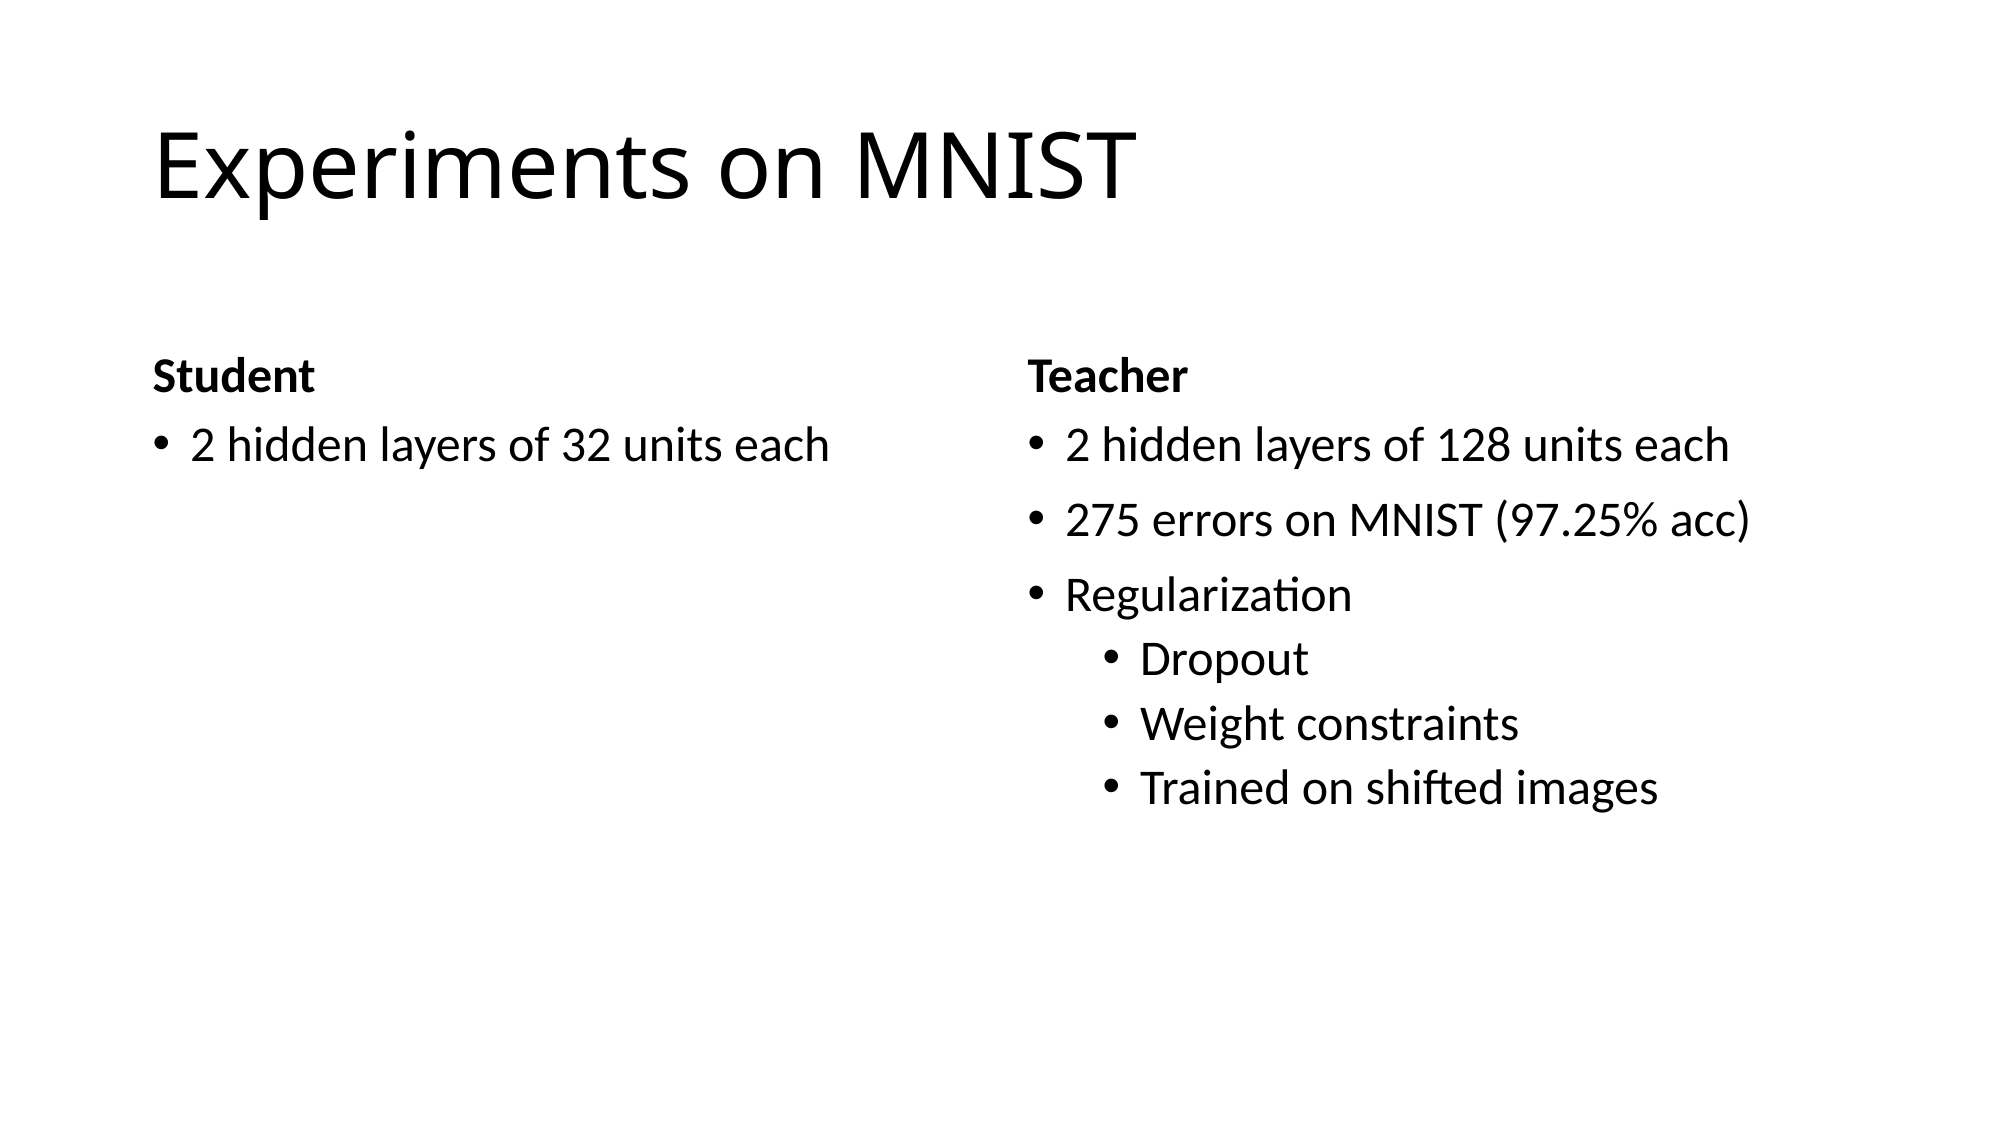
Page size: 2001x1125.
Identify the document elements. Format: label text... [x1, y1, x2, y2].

list 2 hidden layers of 32 units each [137, 410, 984, 1016]
title Experiments on MNIST [137, 59, 1863, 278]
list 2 hidden layers of 128 units each 275 errors on MNIST (97.25% acc) Regularization Dropout Weight constraints Trained on shifted images [1012, 410, 1863, 1016]
list Teacher [1012, 275, 1863, 410]
list Student [137, 275, 984, 410]
